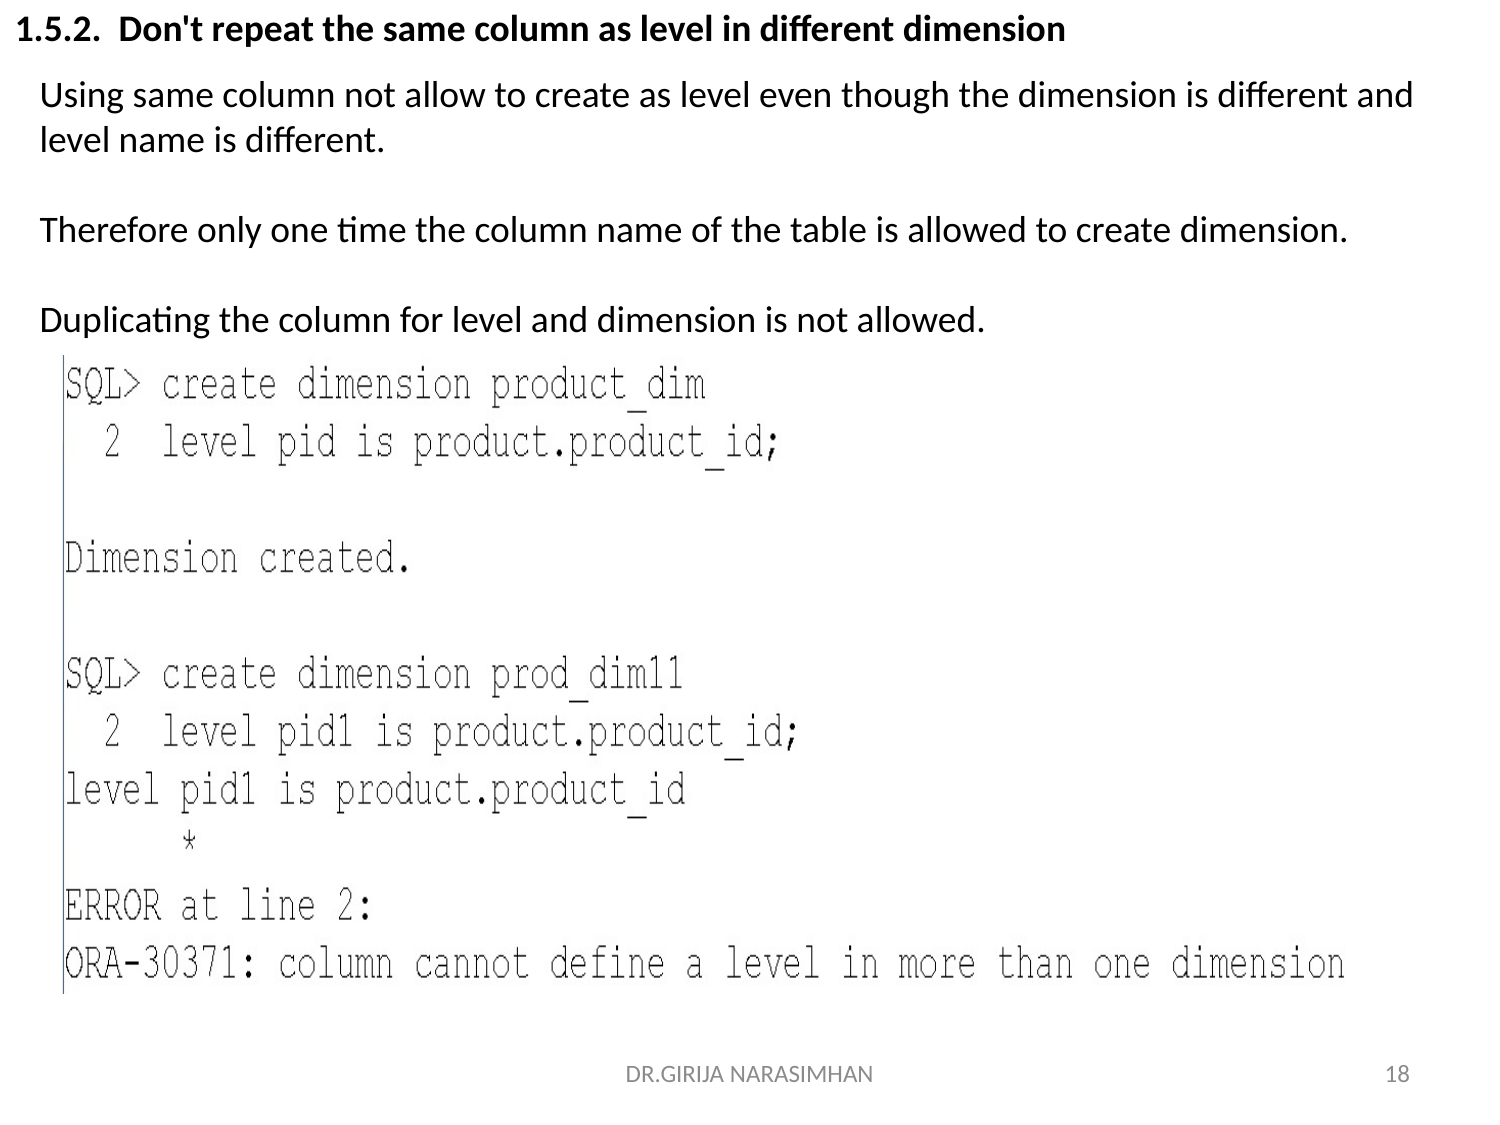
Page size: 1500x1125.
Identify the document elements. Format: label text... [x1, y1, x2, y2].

picture [62, 355, 1351, 994]
text_box Using same column not allow to create as level even though the dimension is different and level name is different. Therefore only one time the column name of the table is allowed to create dimension. Duplicating the column for level and dimension is not allowed. [24, 62, 1450, 348]
footer DR.GIRIJA NARASIMHAN [512, 1042, 988, 1103]
text_box 1.5.2. Don't repeat the same column as level in different dimension [0, 0, 1300, 57]
slide_number 18 [1074, 1042, 1425, 1103]
